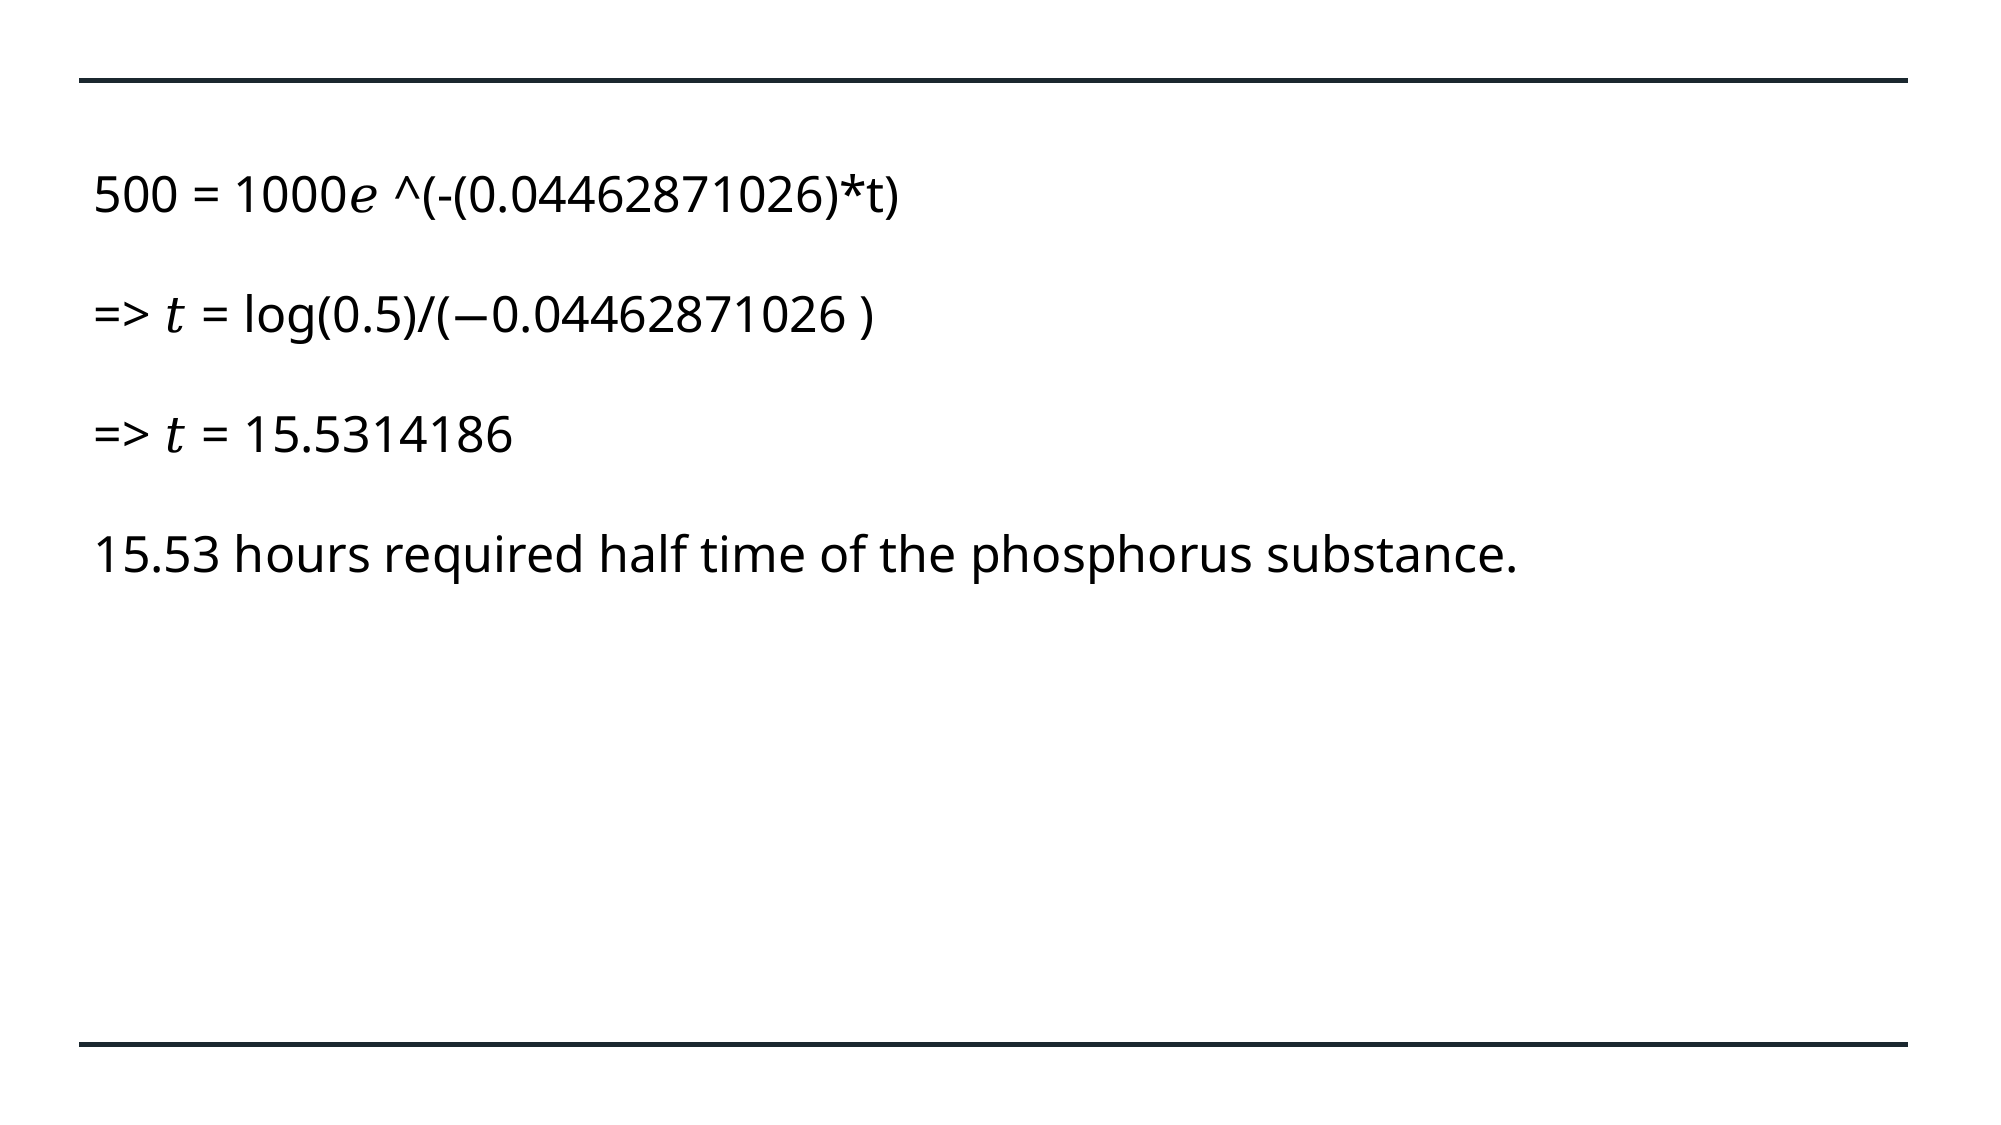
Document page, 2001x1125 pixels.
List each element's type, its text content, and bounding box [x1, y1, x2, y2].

text_box 500 = 1000𝑒 ^(-(0.04462871026)*t) => 𝑡 = log(0.5)/(−0.04462871026 ) => 𝑡 = 15.5314186 15.53 hours required half time of the phosphorus substance. [78, 155, 1753, 710]
